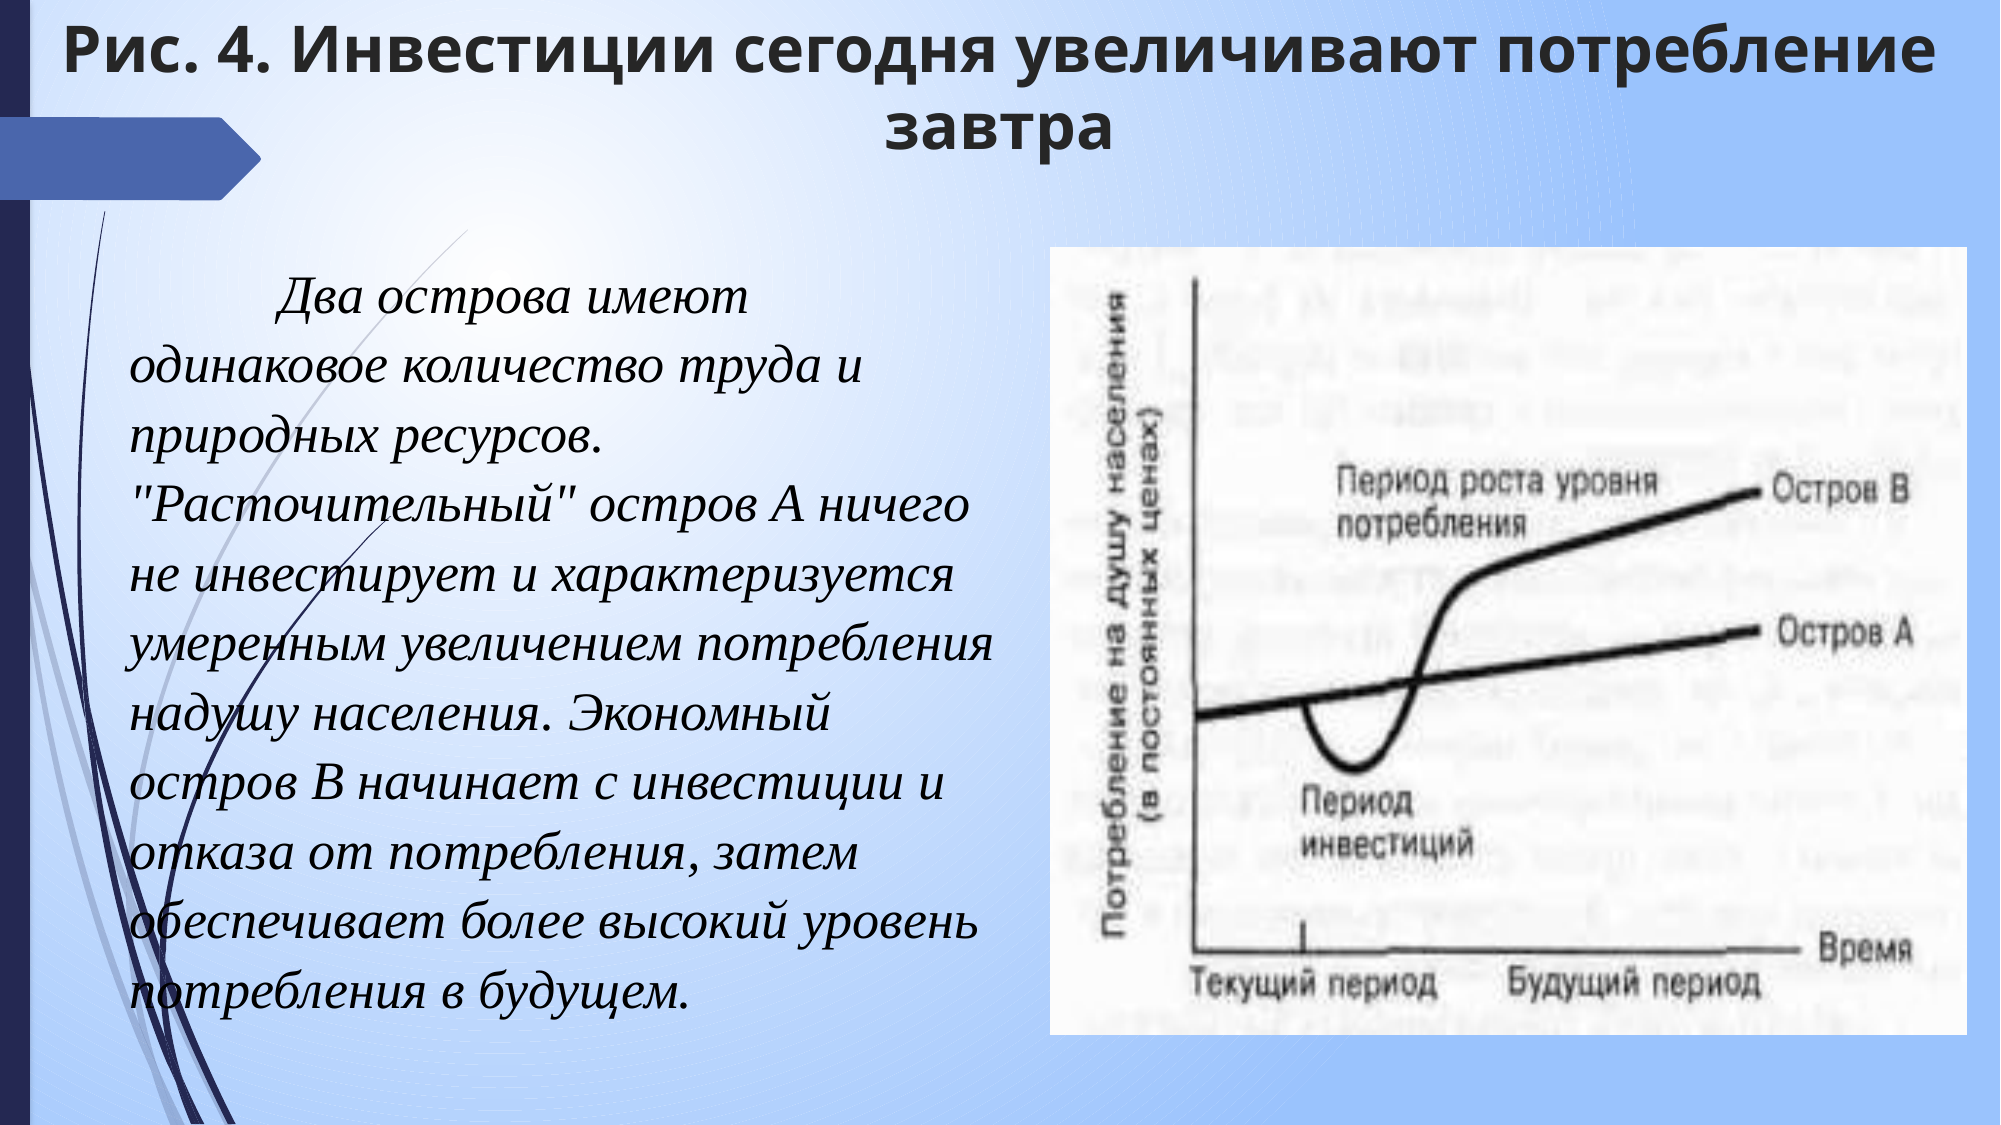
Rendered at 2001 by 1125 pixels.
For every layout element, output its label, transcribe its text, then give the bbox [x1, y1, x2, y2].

picture [1049, 246, 1967, 1035]
title Рис. 4. Инвестиции сегодня увеличивают потребление завтра [0, 0, 2000, 248]
text_box Два острова имеют одинаковое количество труда и природных ресурсов. "Расточительный" остров А ничего не инвестирует и характеризуется умеренным увеличением потребления надушу населения. Экономный остров В начинает с инвестиции и отказа от потребления, затем обеспечивает более высокий уровень потребления в будущем. [114, 247, 1017, 1027]
